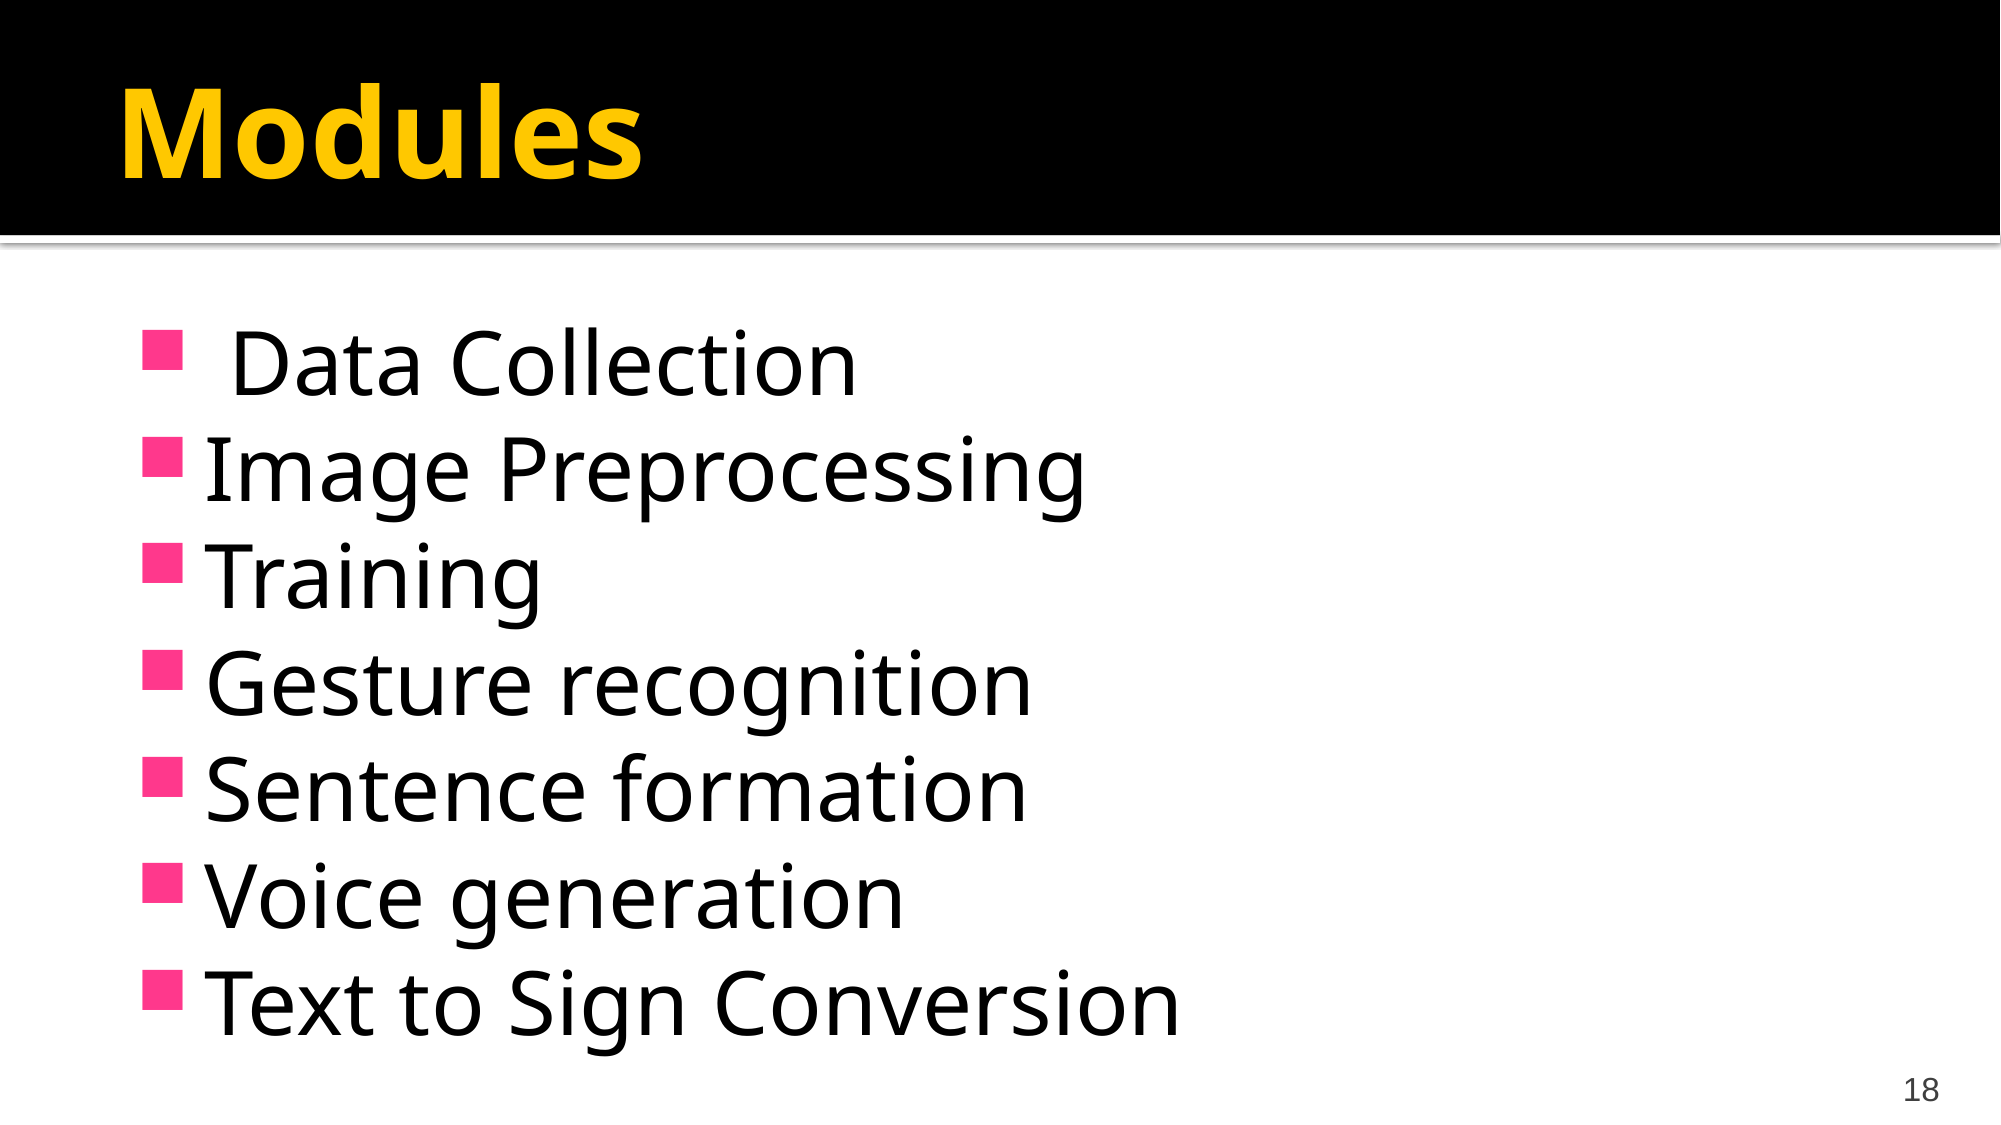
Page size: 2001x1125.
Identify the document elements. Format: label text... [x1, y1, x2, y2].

list Data Collection Image Preprocessing Training Gesture recognition Sentence formation Voice generation Text to Sign Conversion [99, 291, 1900, 1050]
slide_number 18 [1794, 1062, 1955, 1108]
title Modules [99, 25, 1900, 231]
